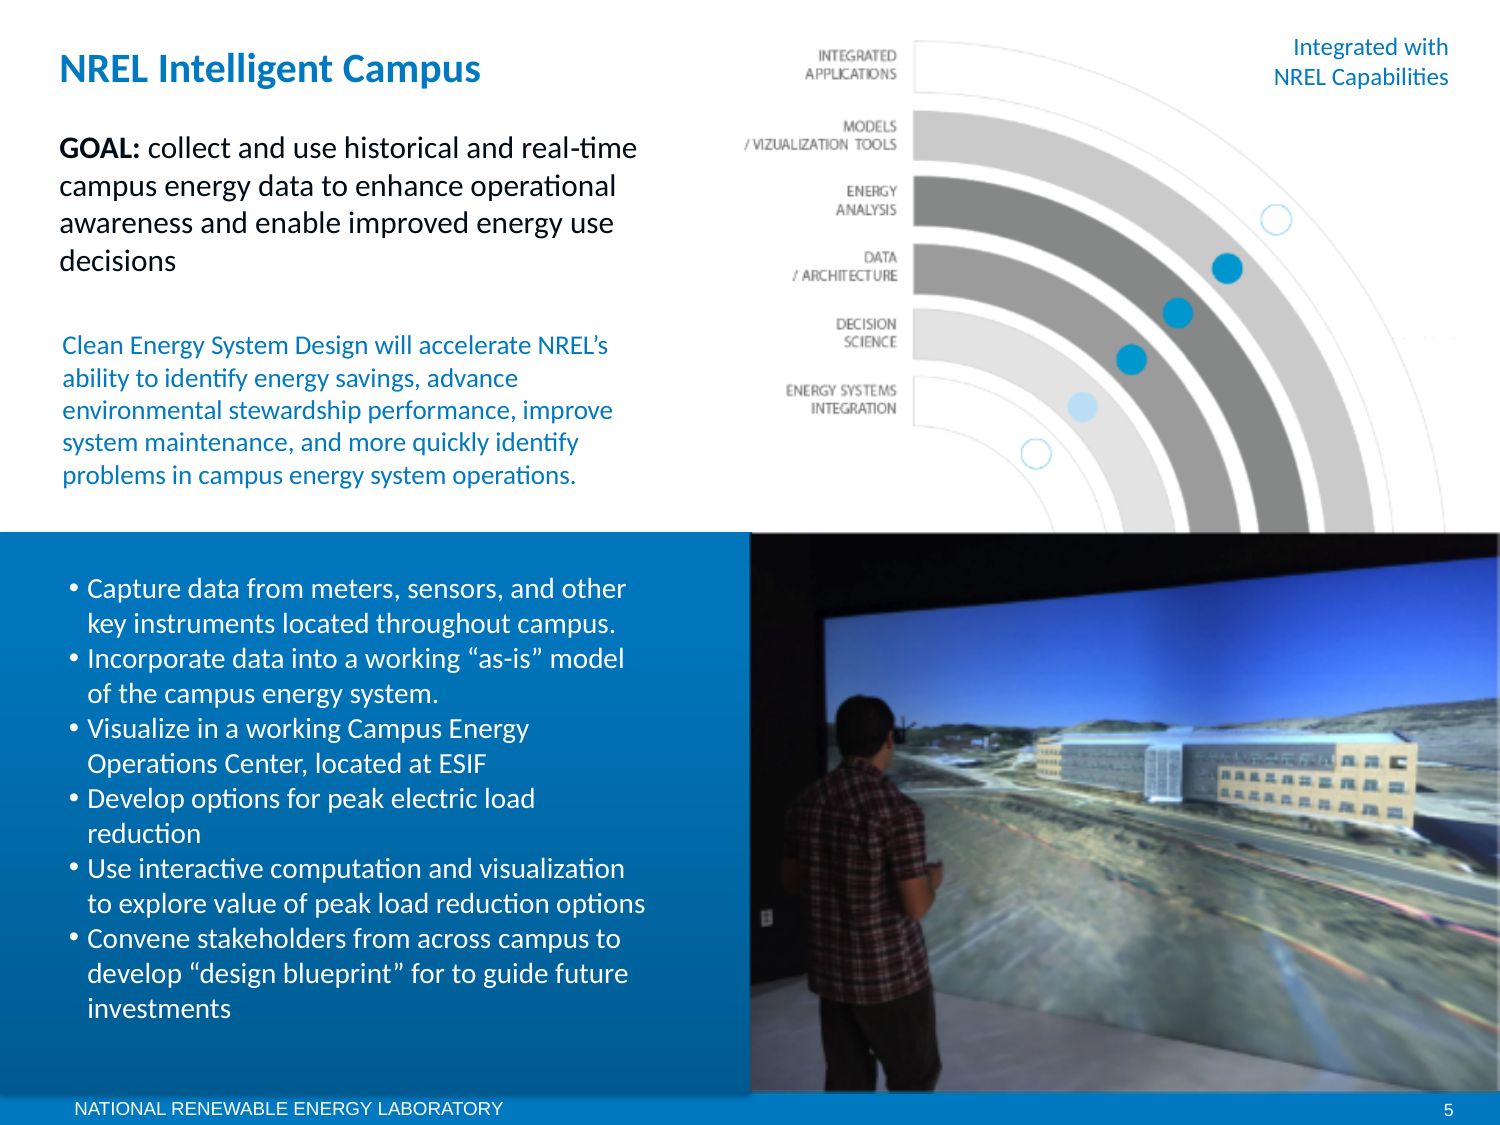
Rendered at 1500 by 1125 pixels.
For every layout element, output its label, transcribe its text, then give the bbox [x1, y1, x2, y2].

text_box Integrated with NREL Capabilities [1411, 23, 1464, 98]
text_box Clean Energy System Design will accelerate NREL’s ability to identify energy savings, advance environmental stewardship performance, improve system maintenance, and more quickly identify problems in campus energy system operations. [47, 320, 692, 498]
text_box [0, 531, 732, 1095]
picture [733, 0, 1500, 1095]
text_box NREL Intelligent Campus GOAL: collect and use historical and real‐time campus energy data to enhance operational awareness and enable improved energy use decisions Capture data from meters, sensors, and other key instruments located throughout campus. Incorporate data into a working “as-is” model of the campus energy system. Visualize in a working Campus Energy Operations Center, located at ESIF Develop options for peak electric load reduction Use interactive computation and visualization to explore value of peak load reduction options Convene stakeholders from across campus to develop “design blueprint” for to guide future investments [44, 32, 665, 1032]
